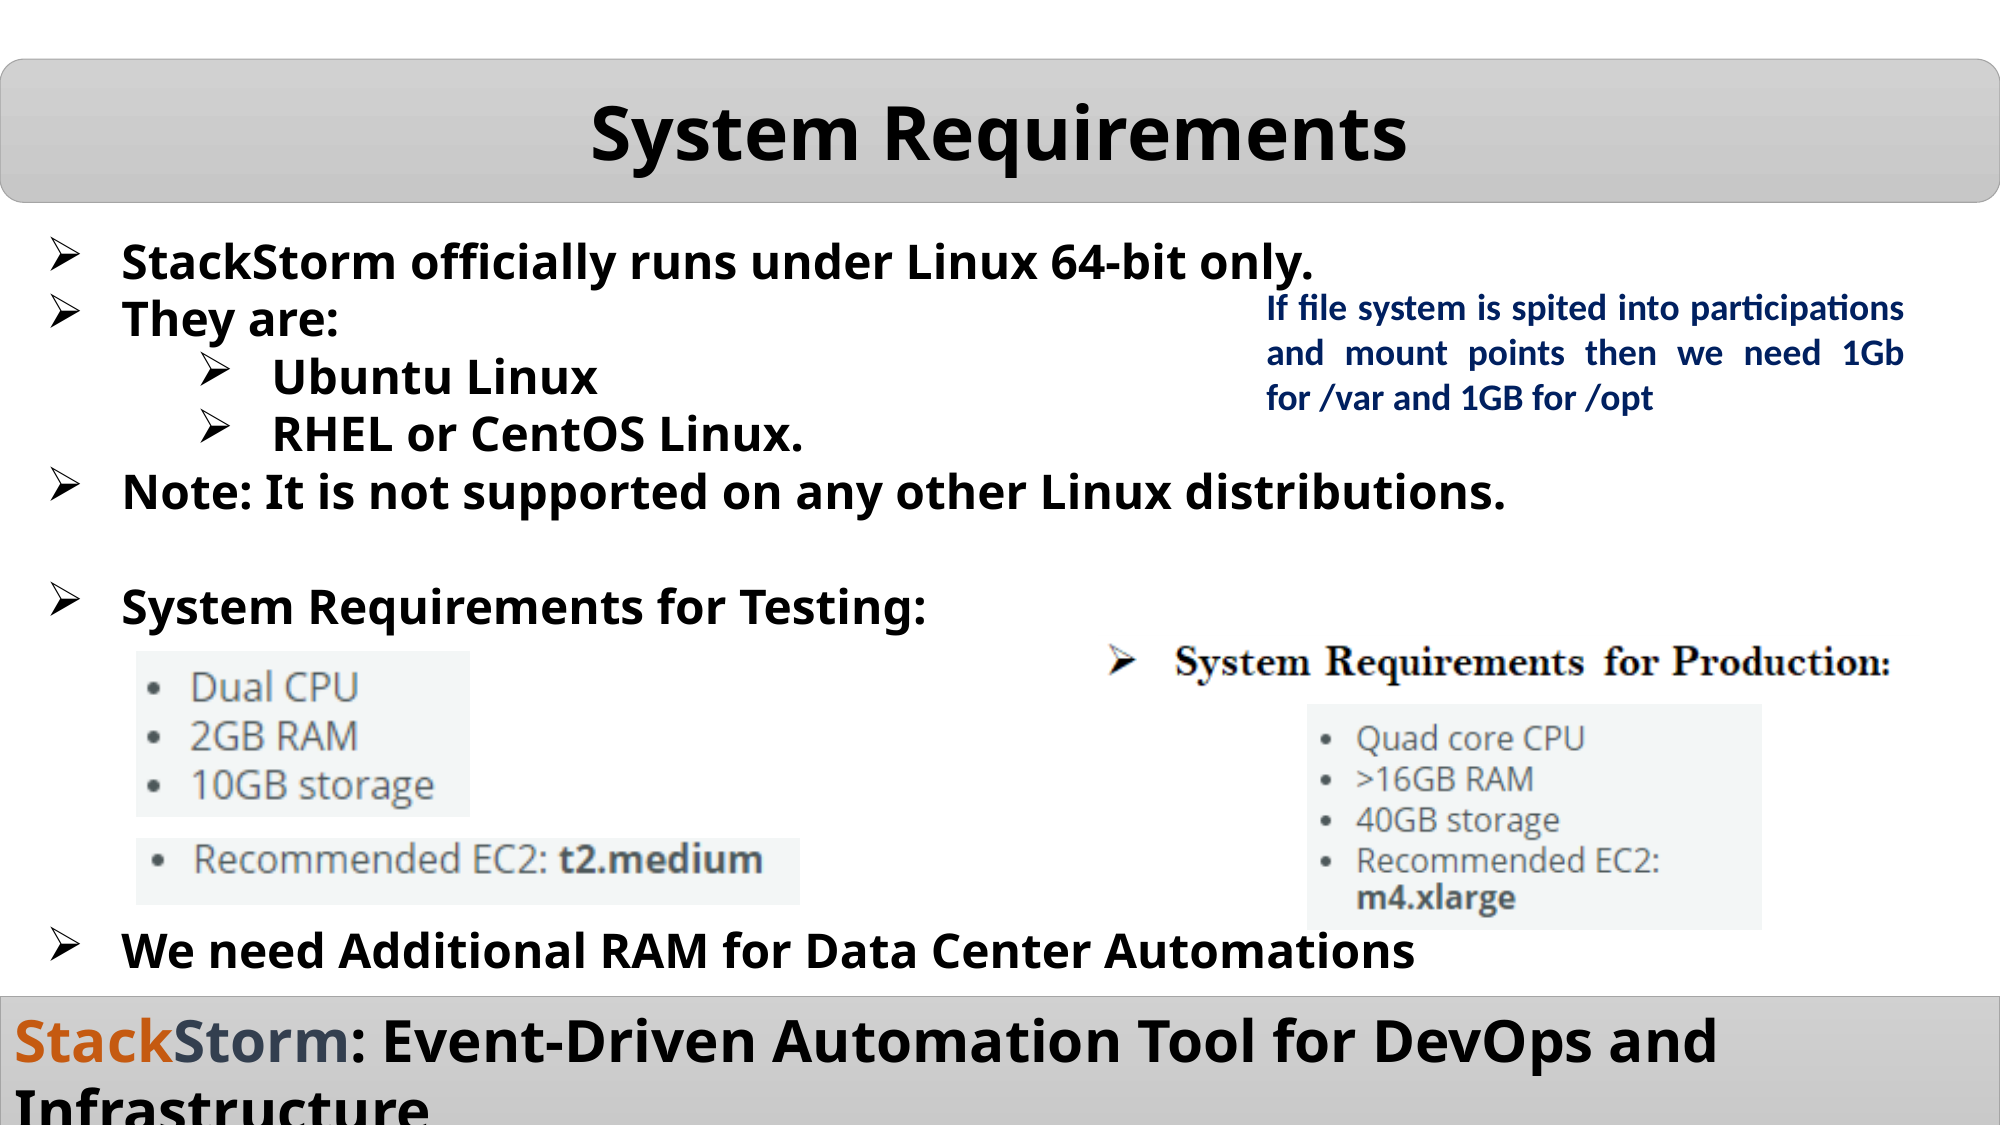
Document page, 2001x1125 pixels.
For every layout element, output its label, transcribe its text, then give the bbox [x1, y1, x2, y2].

picture [136, 838, 800, 905]
picture [1098, 634, 1920, 930]
text_box System Requirements [0, 58, 2000, 203]
picture [136, 651, 470, 817]
text_box StackStorm: Event-Driven Automation Tool for DevOps and Infrastructure [0, 996, 2000, 1125]
text_box If file system is spited into participations and mount points then we need 1Gb for /var and 1GB for /opt [1251, 275, 1920, 426]
text_box StackStorm officially runs under Linux 64-bit only. They are: Ubuntu Linux RHEL or CentOS Linux. Note: It is not supported on any other Linux distributions. System Requirements for Testing: We need Additional RAM for Data Center Automations [31, 224, 2000, 996]
